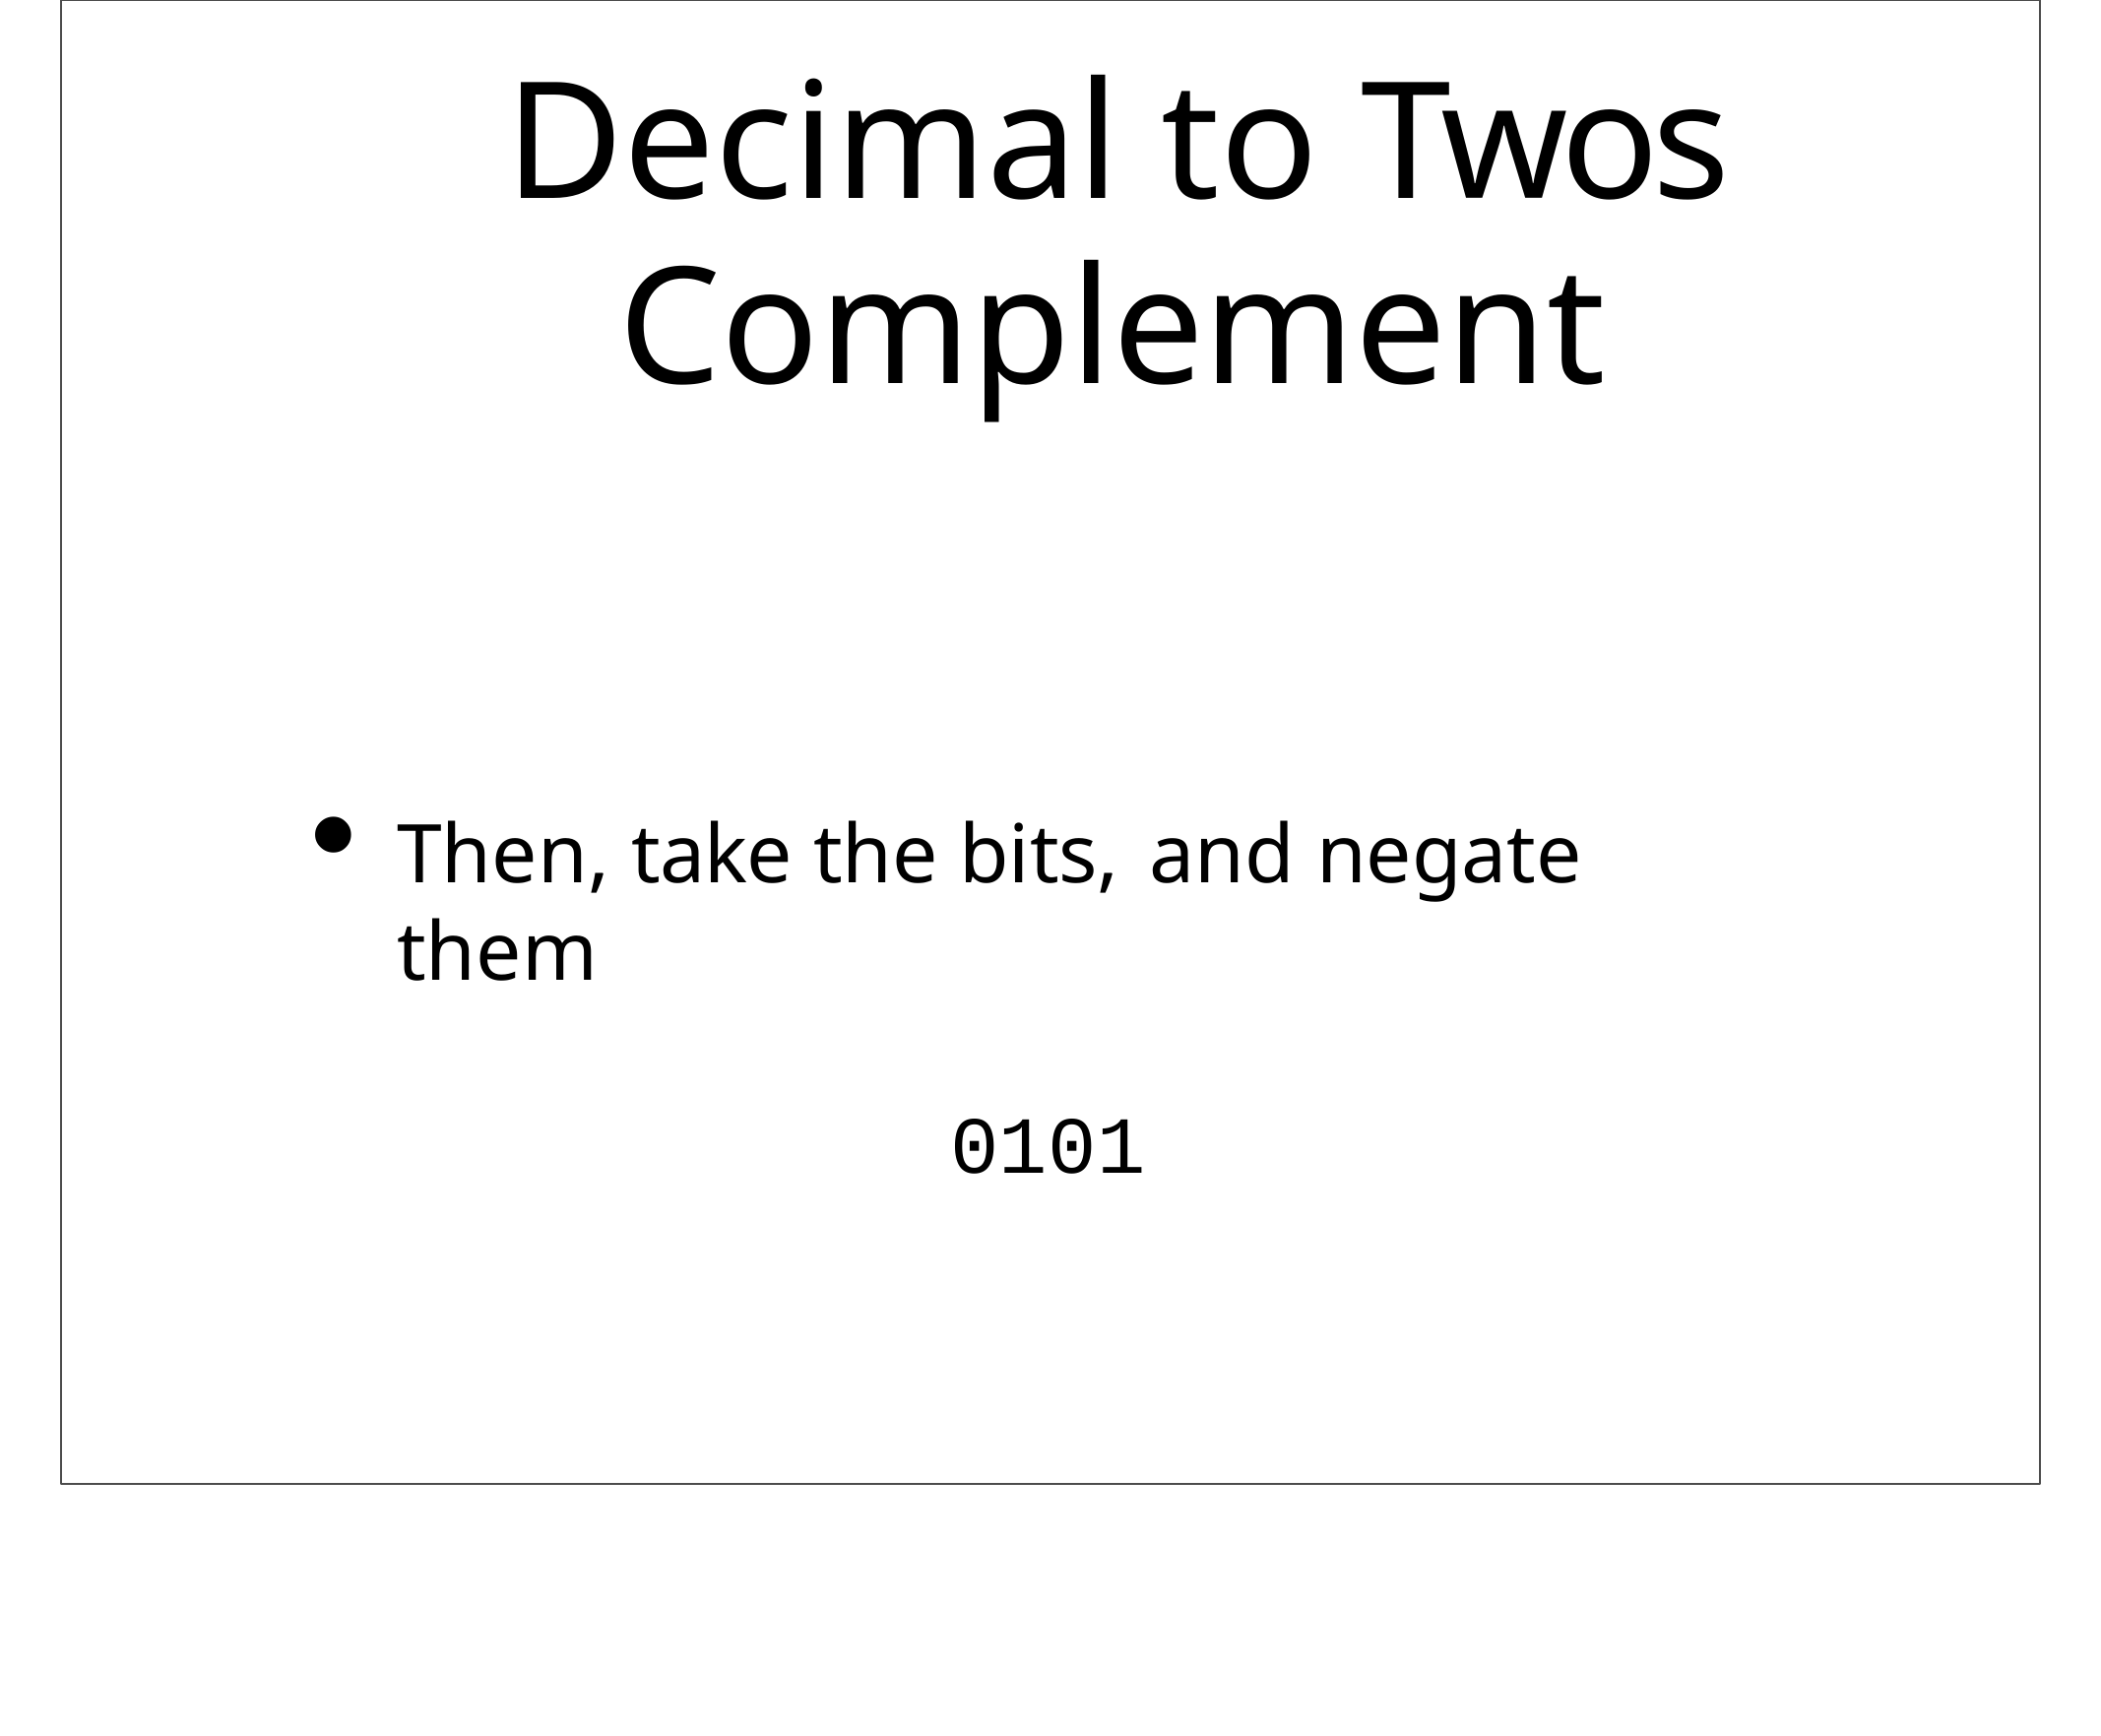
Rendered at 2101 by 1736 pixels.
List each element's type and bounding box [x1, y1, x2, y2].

text_box [60, 0, 2040, 1485]
